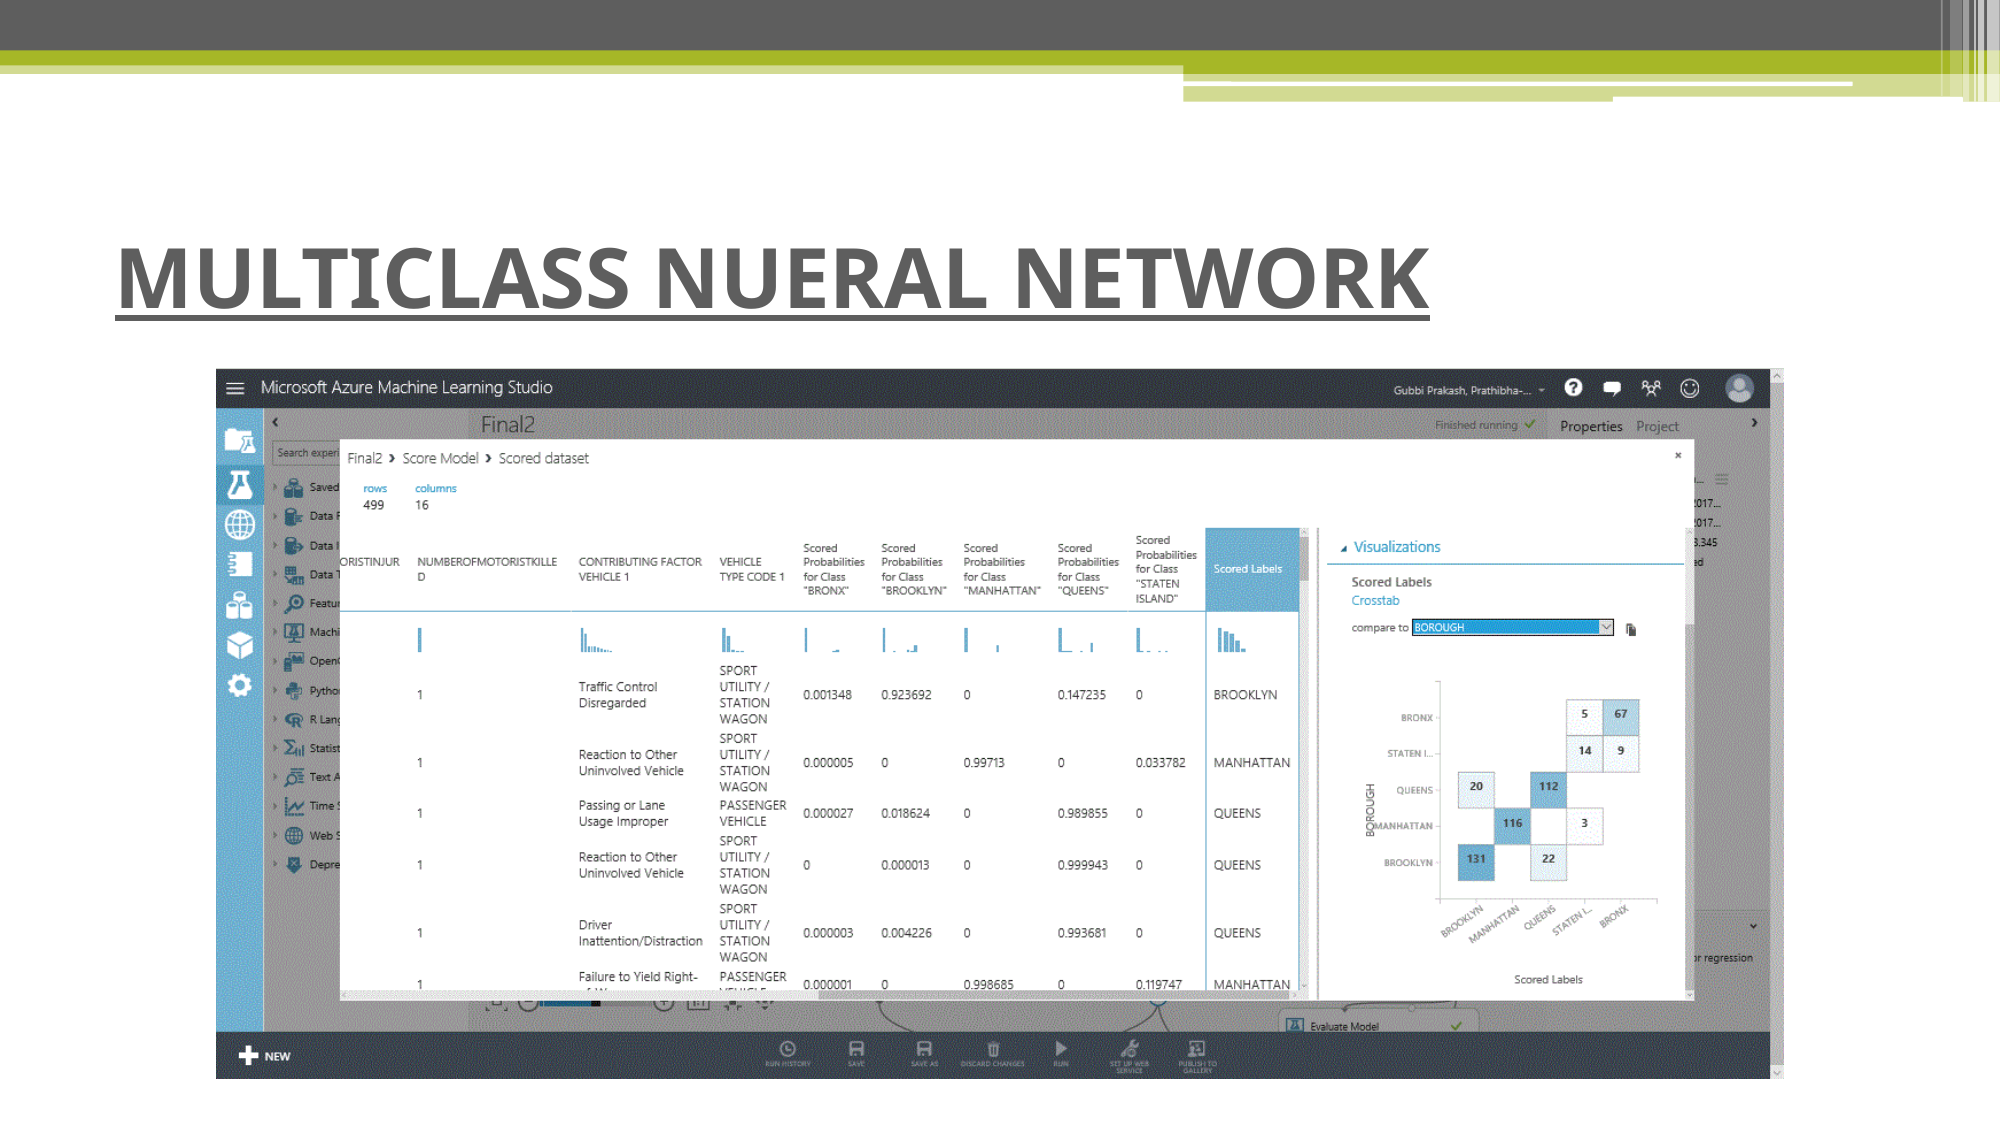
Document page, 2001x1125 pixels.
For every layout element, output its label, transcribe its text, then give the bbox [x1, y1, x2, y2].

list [215, 368, 1784, 1079]
title MULTICLASS NUERAL NETWORK [99, 187, 1900, 363]
